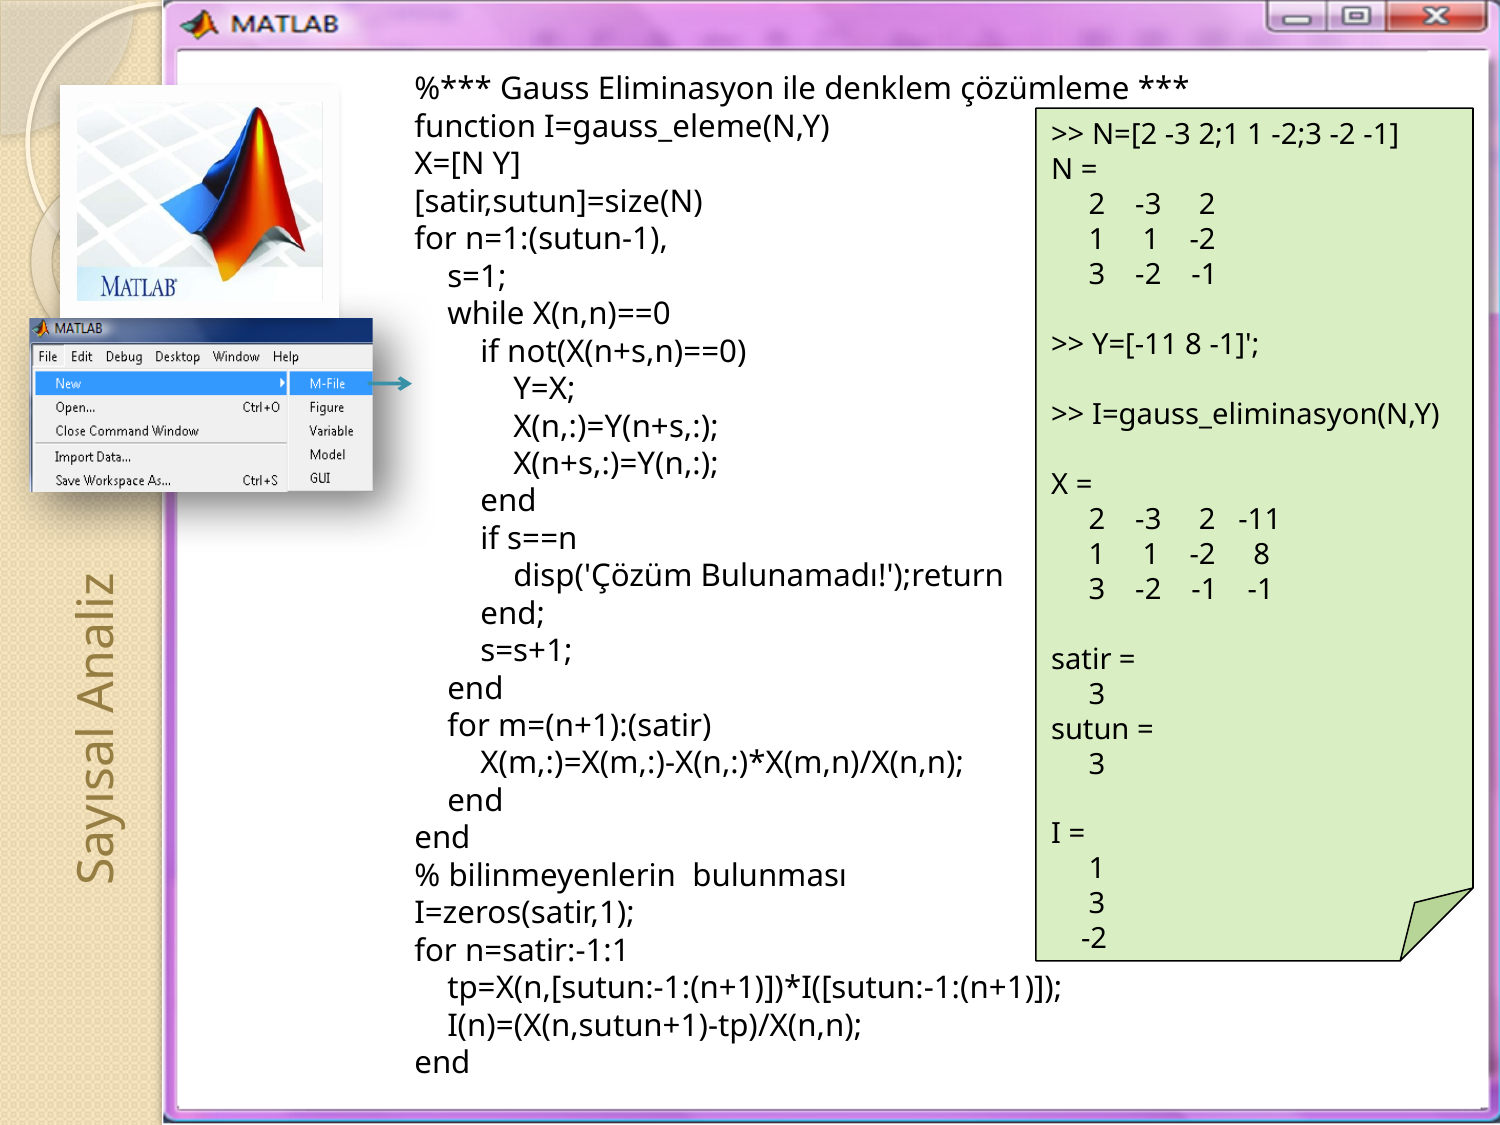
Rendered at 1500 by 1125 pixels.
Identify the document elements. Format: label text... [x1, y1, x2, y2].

picture [76, 0, 1500, 1125]
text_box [29, 318, 413, 492]
text_box Sayısal Analiz [53, 536, 134, 901]
